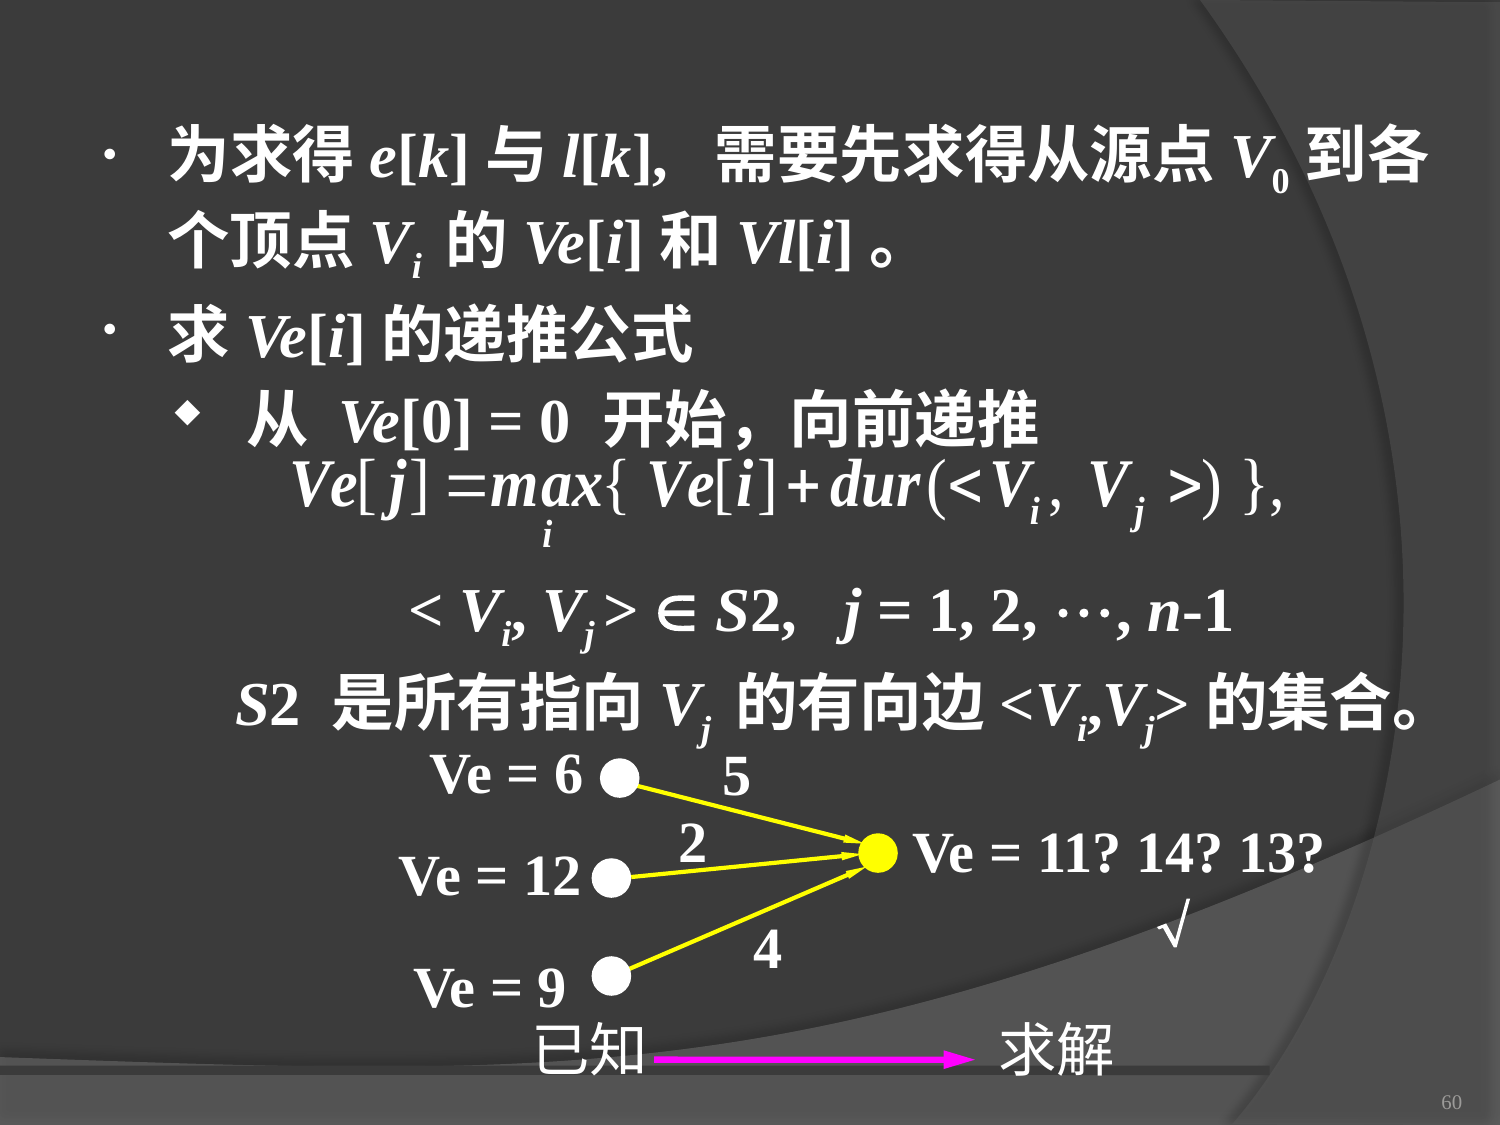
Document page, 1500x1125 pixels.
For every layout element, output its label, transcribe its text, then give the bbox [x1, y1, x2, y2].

text_box [599, 758, 640, 798]
text_box [784, 866, 867, 902]
text_box [724, 852, 863, 868]
text_box [858, 833, 897, 873]
text_box [597, 858, 632, 898]
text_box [286, 438, 1326, 564]
list 为求得e[k]与l[k], 需要先求得从源点V0到各个顶点Vi 的Ve[i]和Vl[i]。 求Ve[i]的递推公式 从 Ve[0] = 0 开始，向前递推 < Vi, Vj >  S2, j = 1, 2, , n-1 S2 是所有指向Vj 的有向边<Vi,Vj>的集合。 [83, 108, 1459, 746]
text_box 4 [739, 902, 799, 988]
text_box  [1141, 880, 1203, 966]
text_box Ve = 9 [398, 942, 582, 1027]
text_box [591, 956, 632, 996]
text_box Ve = 6 [414, 727, 599, 813]
text_box 2 [664, 796, 724, 882]
text_box 5 [708, 729, 767, 815]
text_box [751, 815, 865, 844]
text_box 已知 [516, 1005, 663, 1091]
text_box Ve = 11? 14? 13? [897, 806, 1342, 892]
text_box 求解 [983, 1005, 1131, 1091]
text_box Ve = 12 [383, 829, 597, 915]
text_box [663, 1053, 975, 1066]
slide_number 60 [1337, 1053, 1463, 1114]
